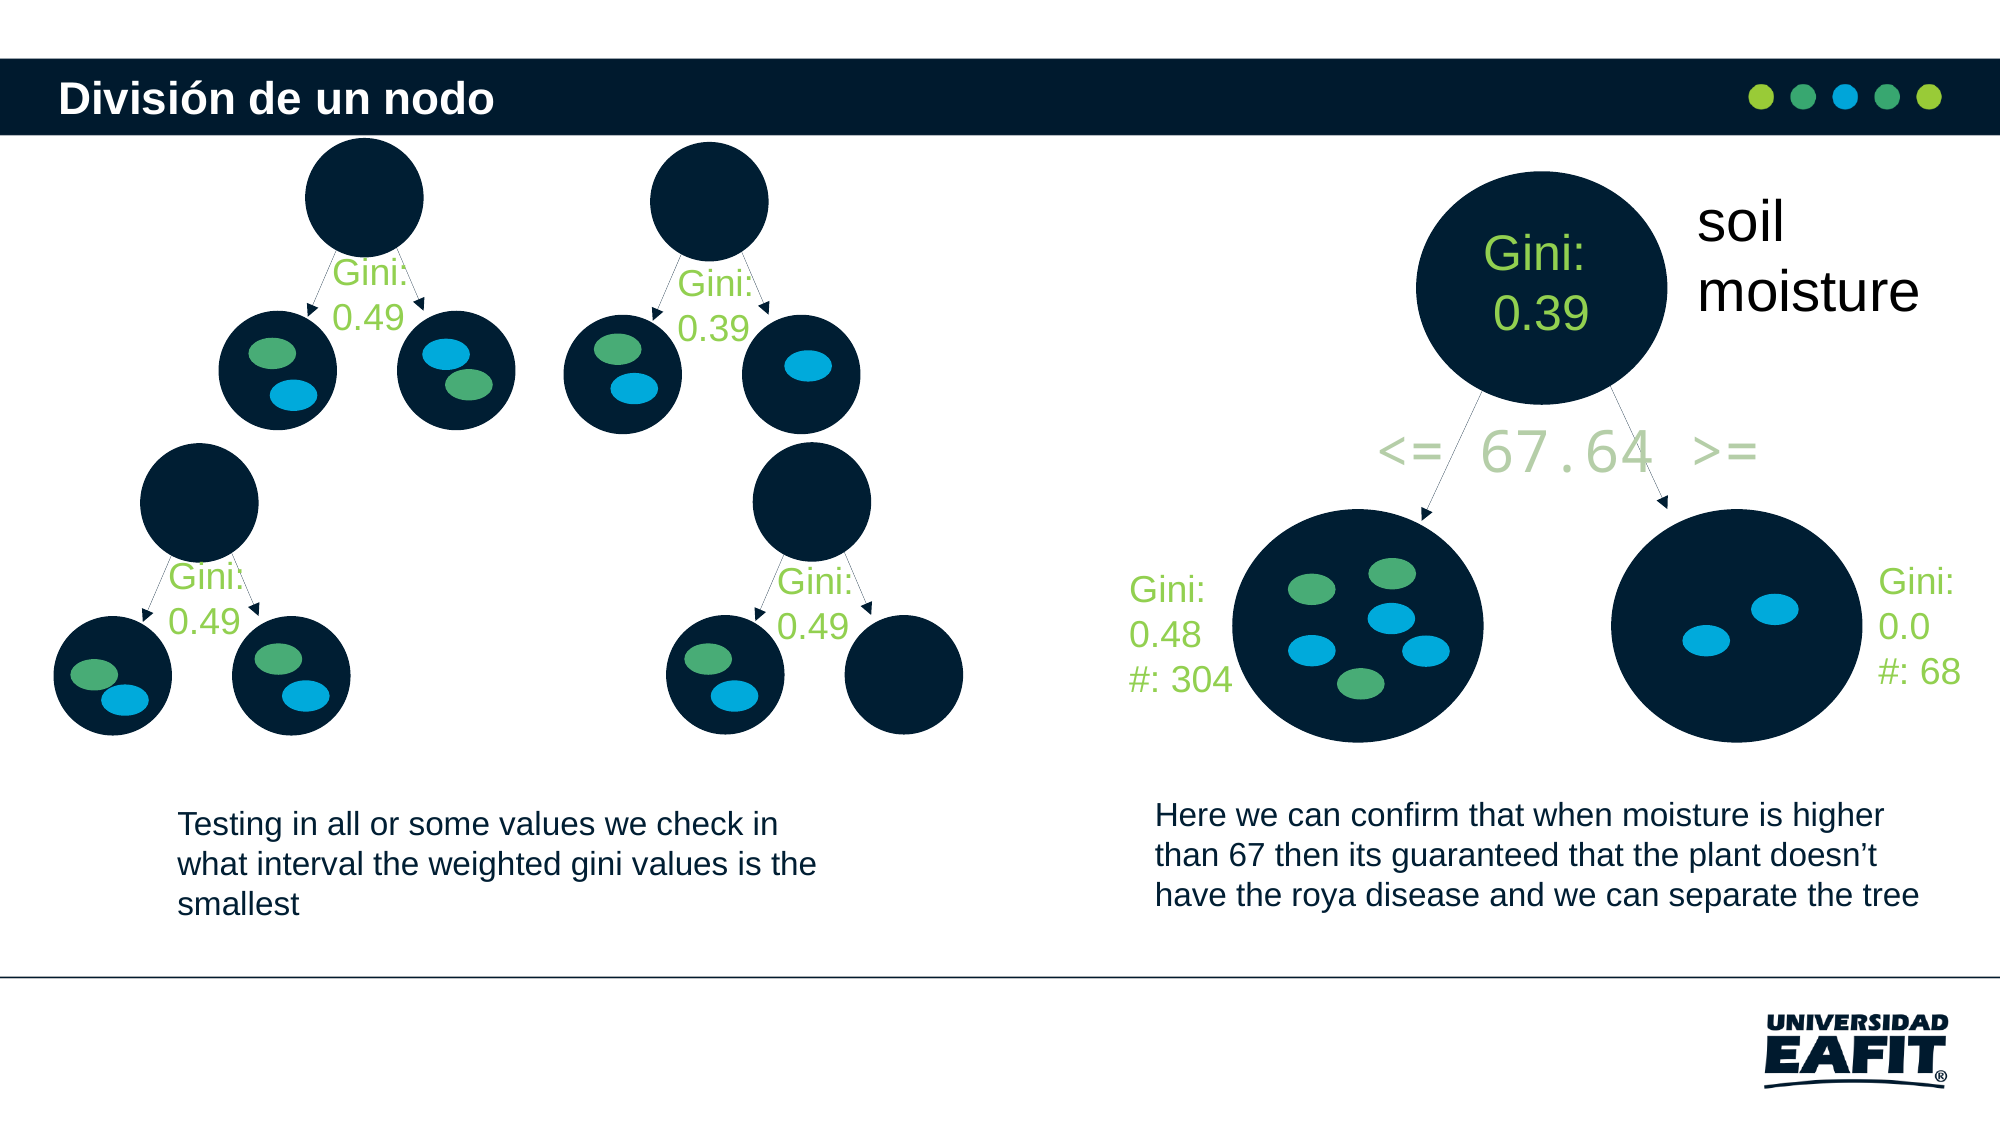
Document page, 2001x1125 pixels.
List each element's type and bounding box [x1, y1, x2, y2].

picture [0, 0, 2000, 1125]
text_box [665, 441, 964, 735]
text_box [53, 442, 351, 736]
text_box [1232, 171, 1863, 743]
text_box [563, 141, 861, 435]
text_box [218, 137, 516, 431]
